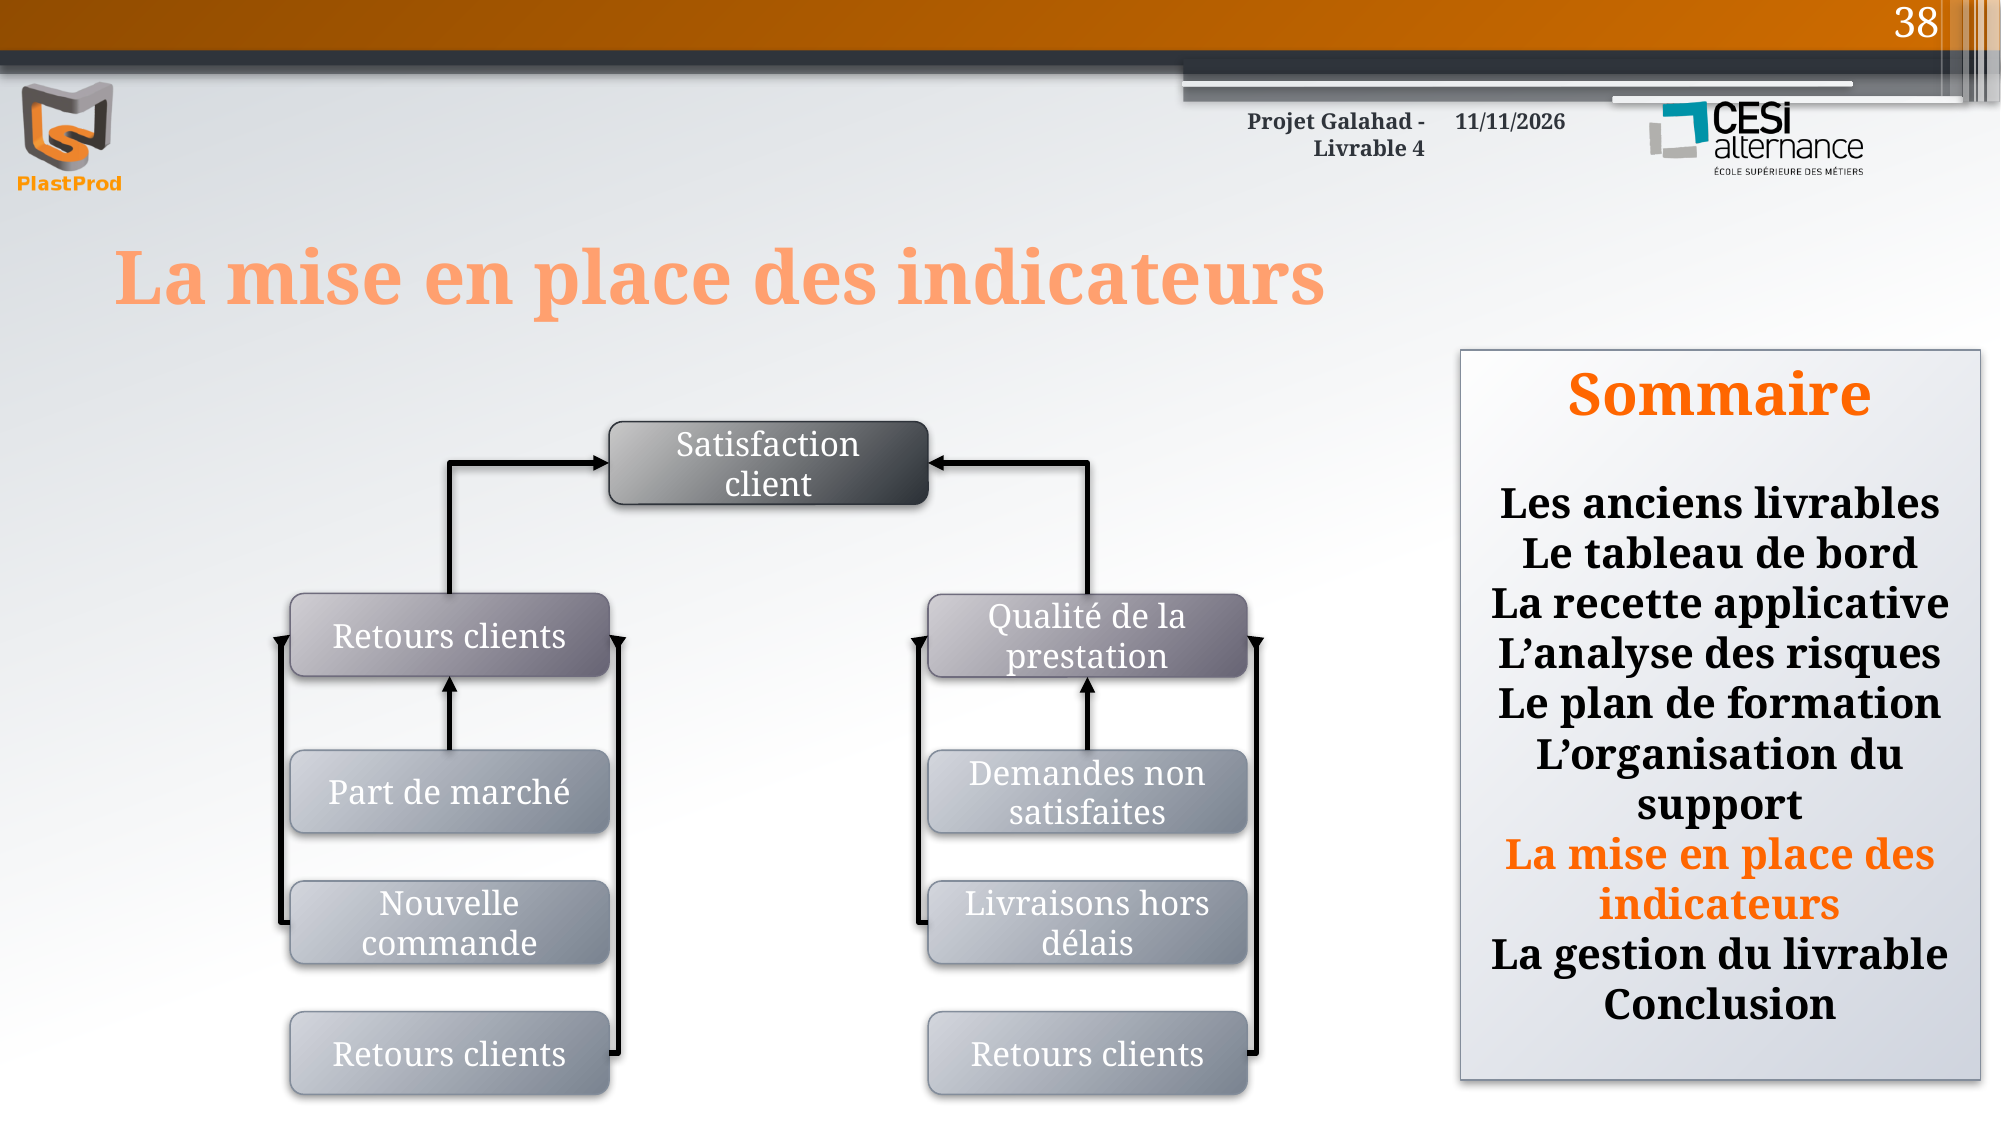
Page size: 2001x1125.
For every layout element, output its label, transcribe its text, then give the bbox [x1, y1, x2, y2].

text_box Retours clients [927, 1010, 1248, 1096]
picture [1650, 101, 1863, 175]
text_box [412, 712, 487, 716]
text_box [463, 448, 595, 609]
text_box Retours clients [289, 592, 610, 677]
text_box Demandes non satisfaites [937, 749, 1240, 834]
text_box Nouvelle commande [289, 880, 601, 965]
text_box Satisfaction client [608, 420, 929, 506]
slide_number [1440, 100, 1650, 176]
text_box Livraisons hors délais [927, 880, 1240, 965]
slide_number 38 [1788, 0, 1955, 61]
footer Projet Galahad - Livrable 4 [1149, 100, 1440, 176]
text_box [927, 635, 931, 923]
picture [12, 81, 127, 193]
text_box Sommaire Les anciens livrables Le tableau de bord La recette applicative L’analyse des risques Le plan de formation L’organisation du support La mise en place des indicateurs La gestion du livrable Conclusion [1460, 349, 1981, 1081]
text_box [941, 448, 1074, 609]
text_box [608, 634, 612, 1054]
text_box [289, 634, 293, 923]
text_box Part de marché [299, 749, 601, 834]
text_box Retours clients [289, 1010, 610, 1096]
text_box Qualité de la prestation [927, 593, 1248, 678]
title La mise en place des indicateurs [99, 187, 1437, 363]
